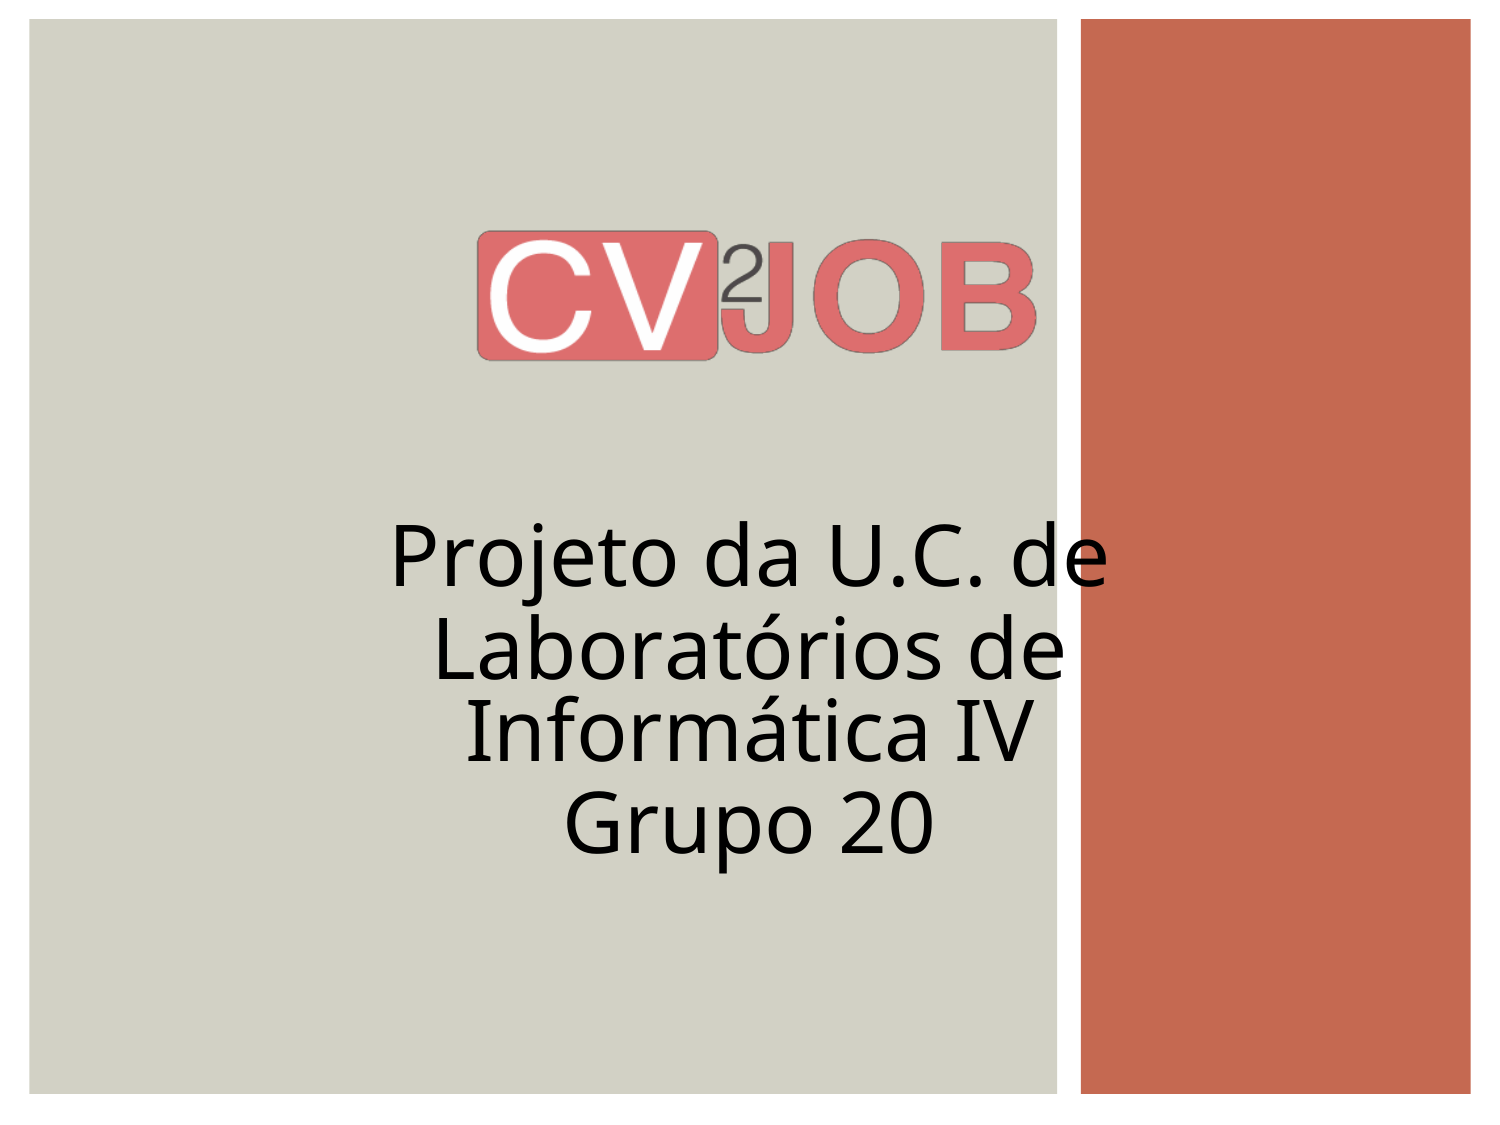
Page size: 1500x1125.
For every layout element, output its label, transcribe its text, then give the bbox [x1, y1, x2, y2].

text_box Projeto da U.C. de Laboratórios de Informática IV Grupo 20 [126, 511, 1374, 780]
text_box [271, 54, 1228, 691]
